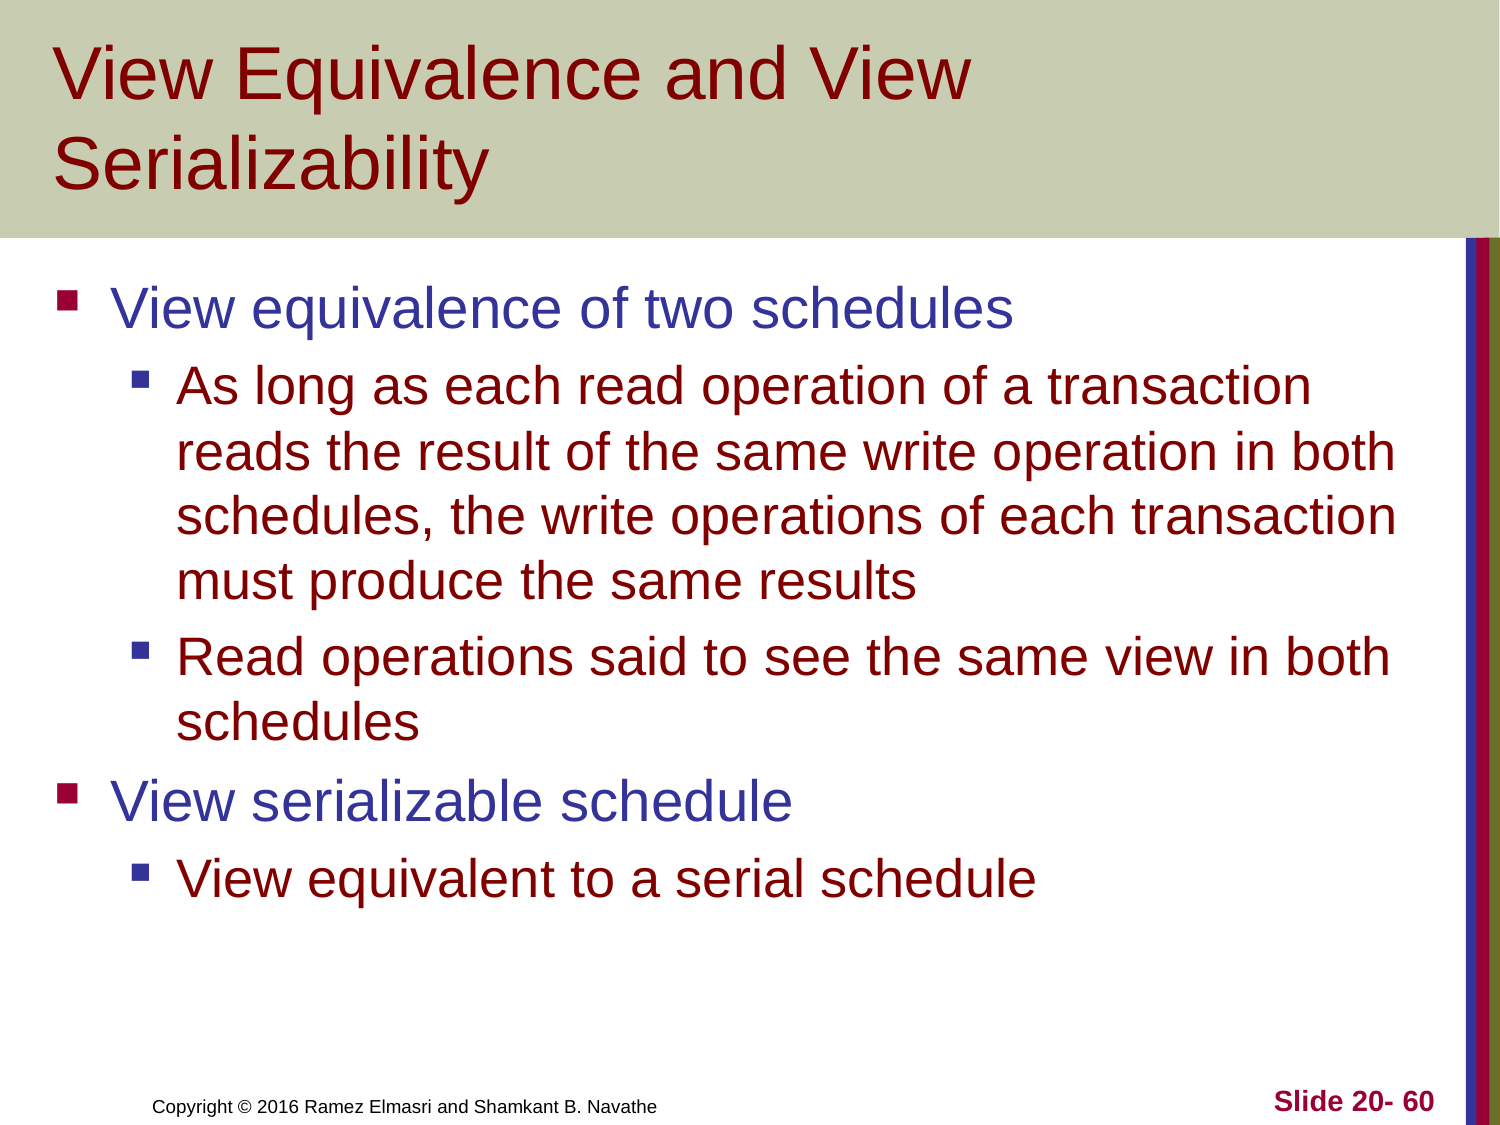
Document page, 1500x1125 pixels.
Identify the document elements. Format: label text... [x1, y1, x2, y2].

title View Equivalence and View Serializability [37, 49, 1317, 213]
list View equivalence of two schedules As long as each read operation of a transaction reads the result of the same write operation in both schedules, the write operations of each transaction must produce the same results Read operations said to see the same view in both schedules View serializable schedule View equivalent to a serial schedule [39, 262, 1400, 1013]
slide_number Slide 20- 60 [1137, 1049, 1451, 1125]
